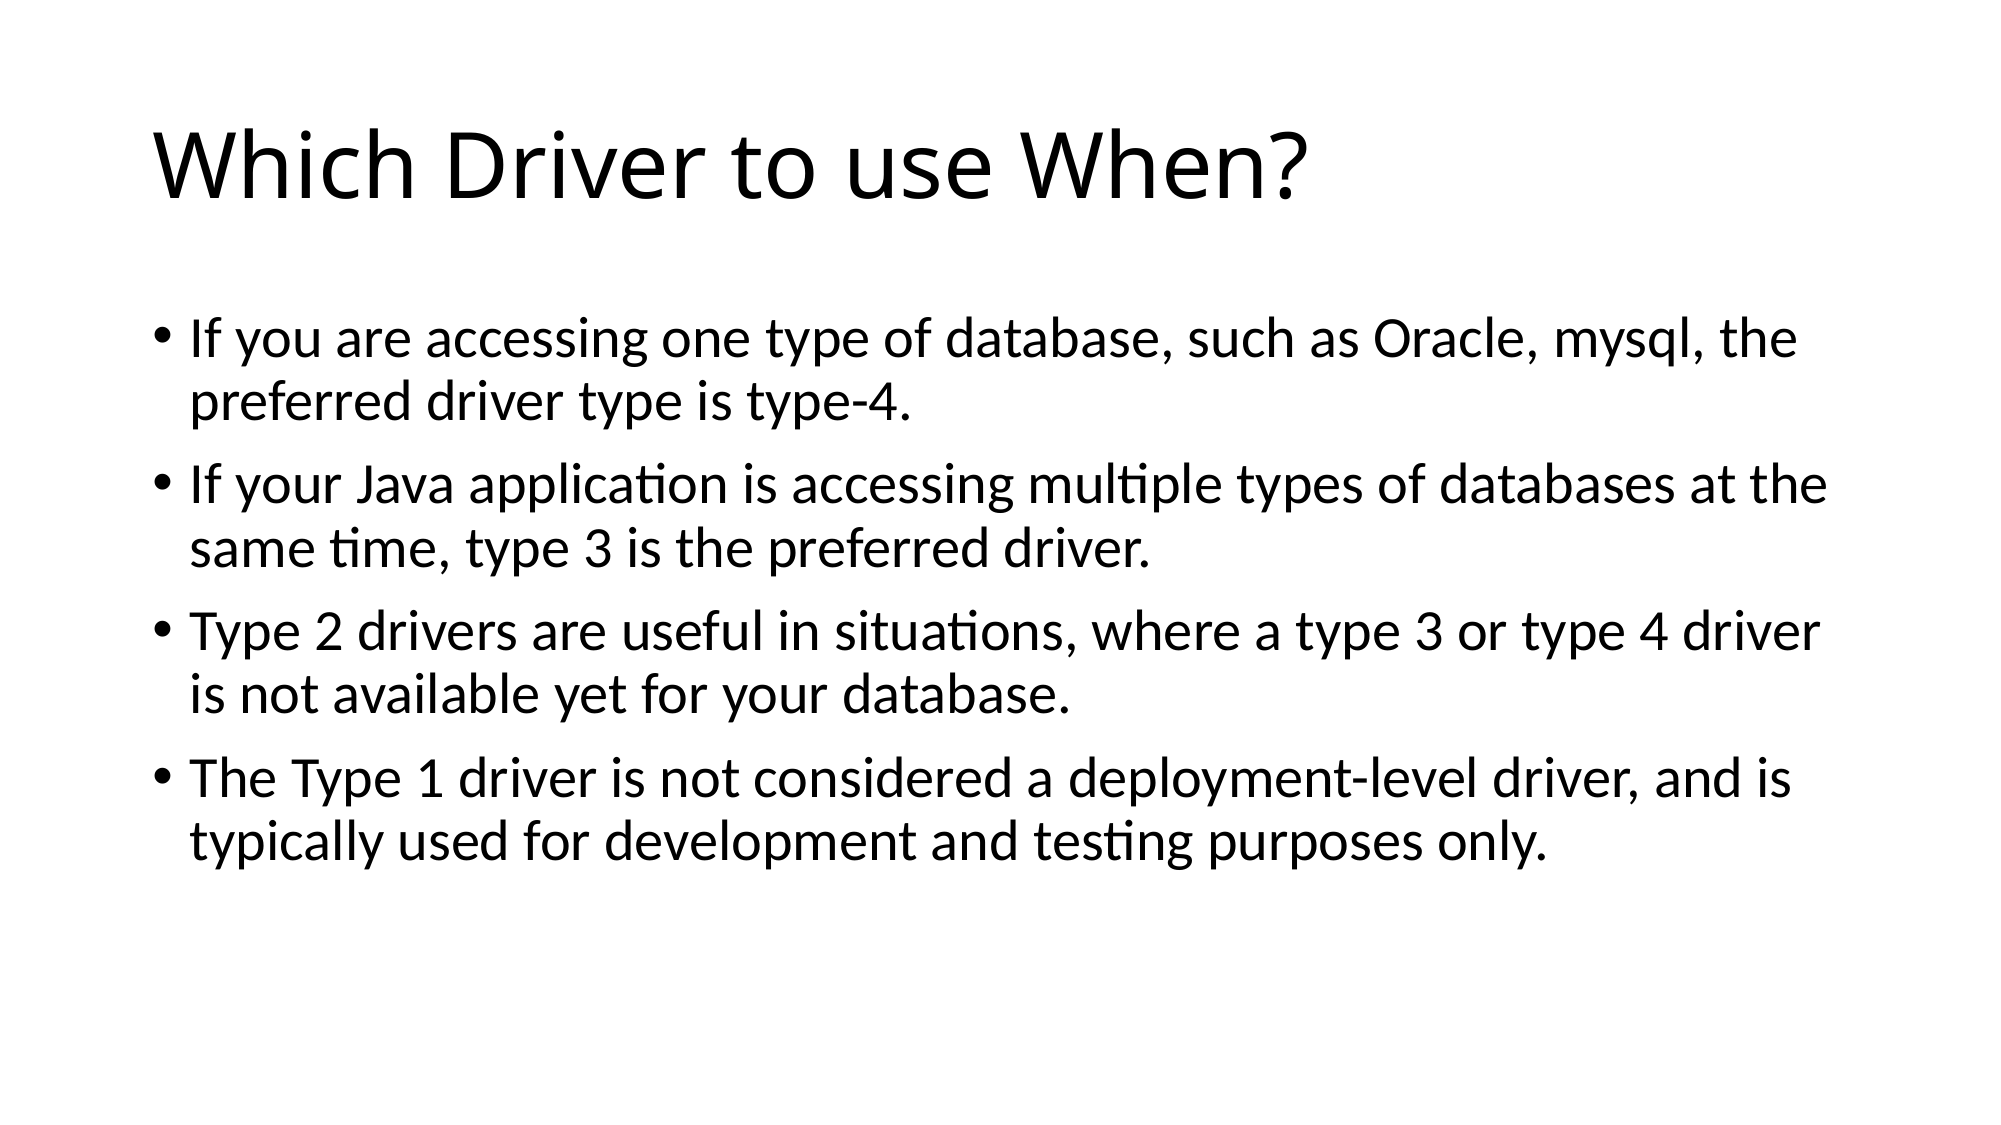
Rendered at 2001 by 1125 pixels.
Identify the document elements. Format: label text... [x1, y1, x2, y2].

title Which Driver to use When? [137, 59, 1863, 278]
list If you are accessing one type of database, such as Oracle, mysql, the preferred driver type is type-4. If your Java application is accessing multiple types of databases at the same time, type 3 is the preferred driver. Type 2 drivers are useful in situations, where a type 3 or type 4 driver is not available yet for your database. The Type 1 driver is not considered a deployment-level driver, and is typically used for development and testing purposes only. [137, 299, 1863, 1014]
